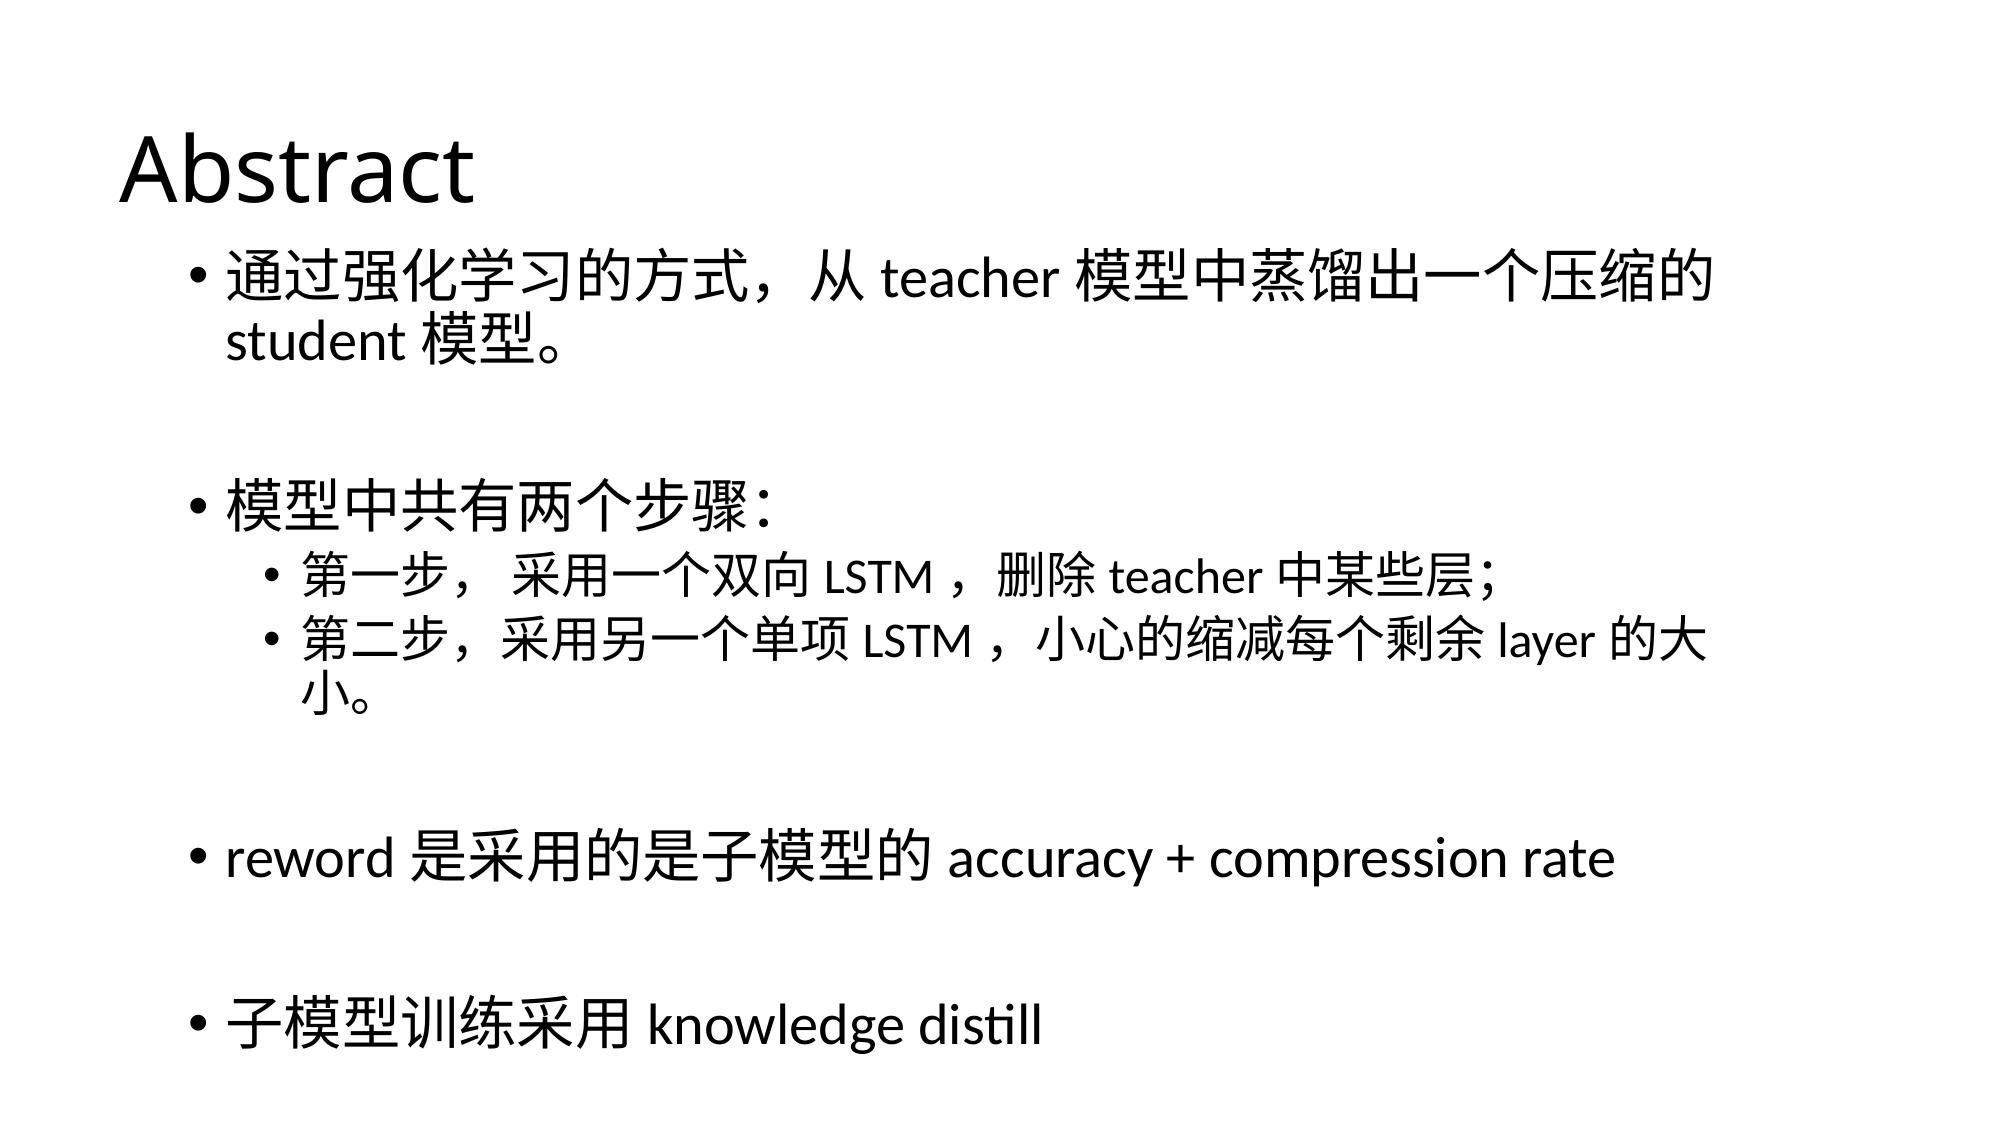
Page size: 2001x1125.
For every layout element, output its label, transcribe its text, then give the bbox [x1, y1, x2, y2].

title Abstract [104, 64, 1830, 282]
list 通过强化学习的方式，从teacher模型中蒸馏出一个压缩的student模型。 模型中共有两个步骤： 第一步， 采用一个双向LSTM，删除teacher中某些层； 第二步，采用另一个单项LSTM，小心的缩减每个剩余layer的大小。 reword是采用的是子模型的accuracy + compression rate 子模型训练采用knowledge distill [173, 239, 1761, 1093]
